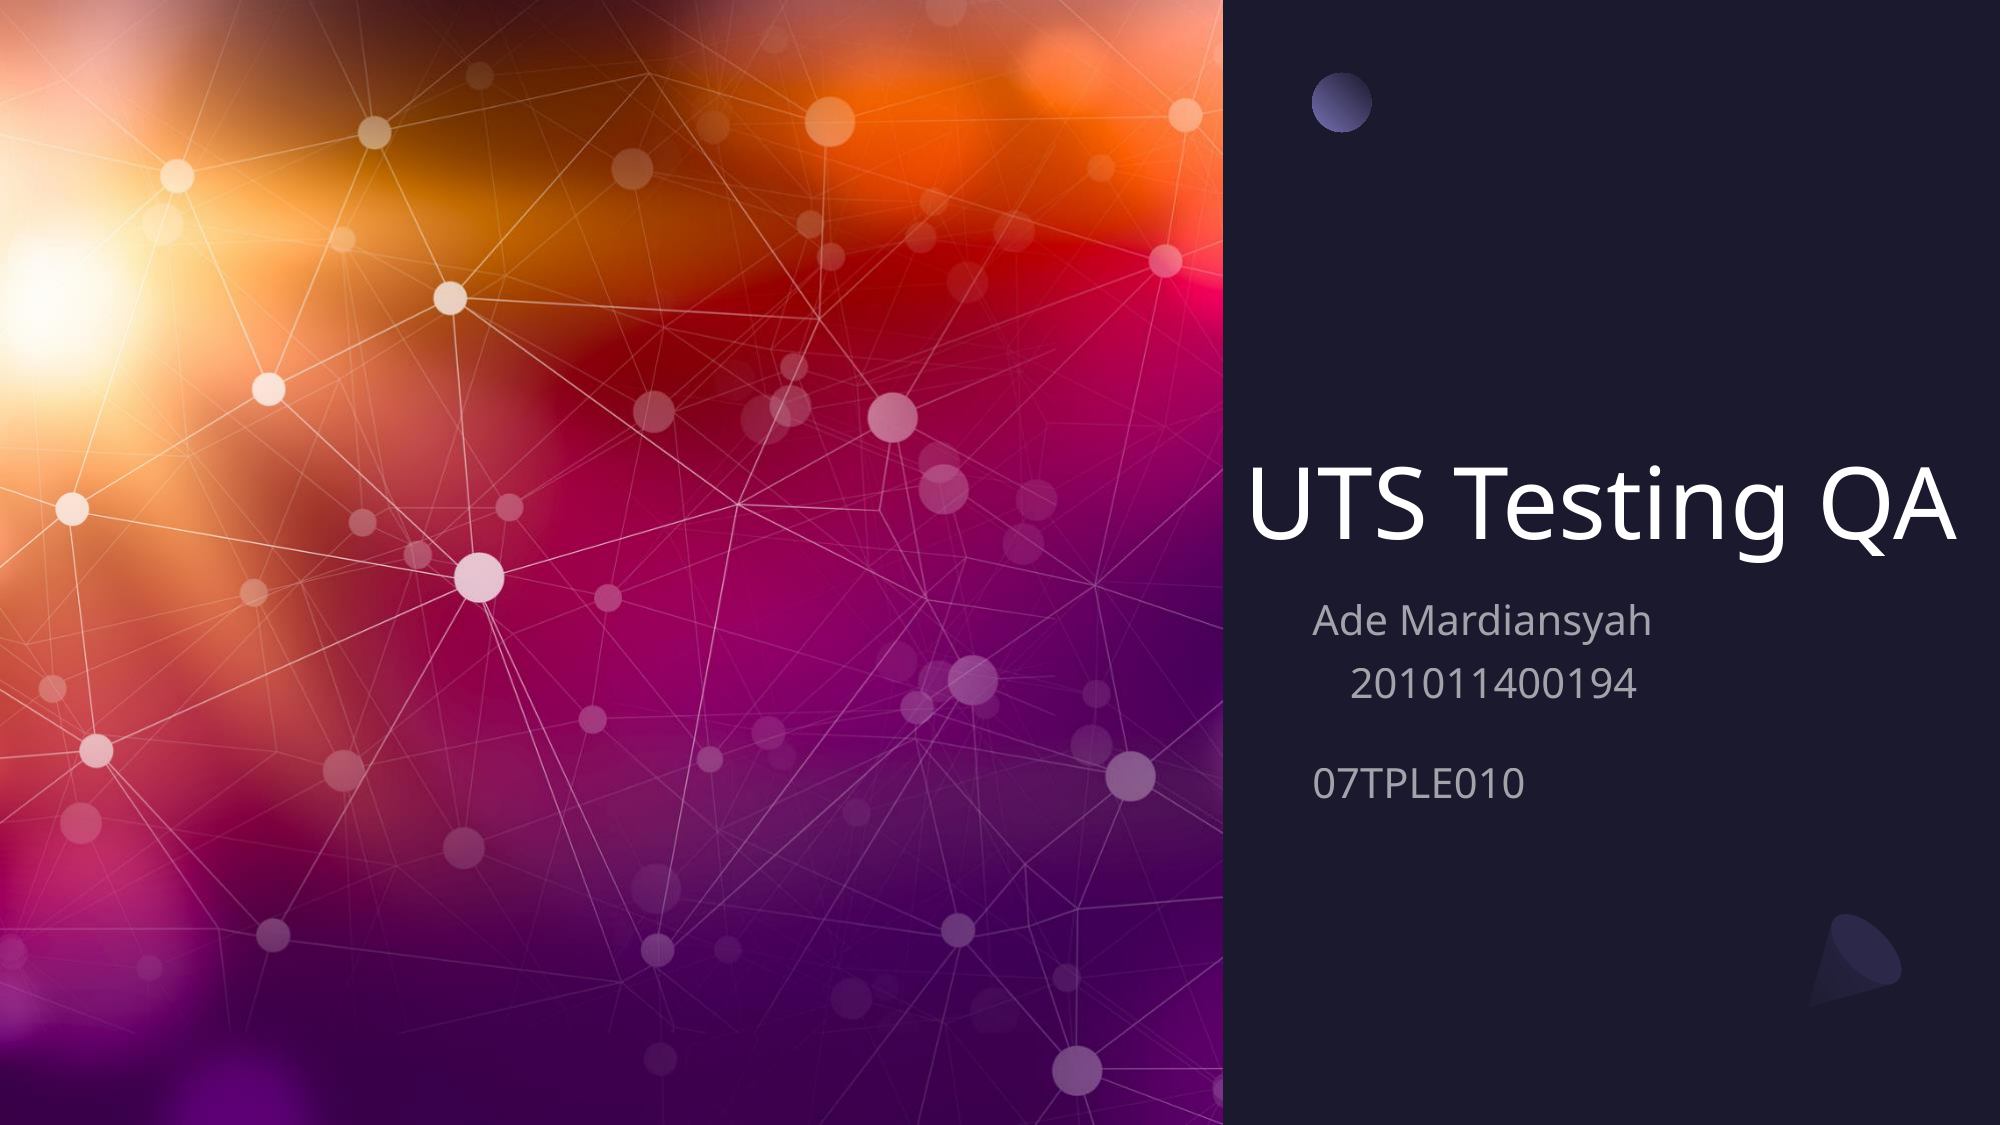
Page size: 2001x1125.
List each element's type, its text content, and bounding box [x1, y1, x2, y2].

picture [0, 0, 1223, 1125]
list Ade Mardiansyah 201011400194 07TPLE010 [1312, 585, 1898, 870]
title UTS Testing QA [1223, 172, 2000, 564]
